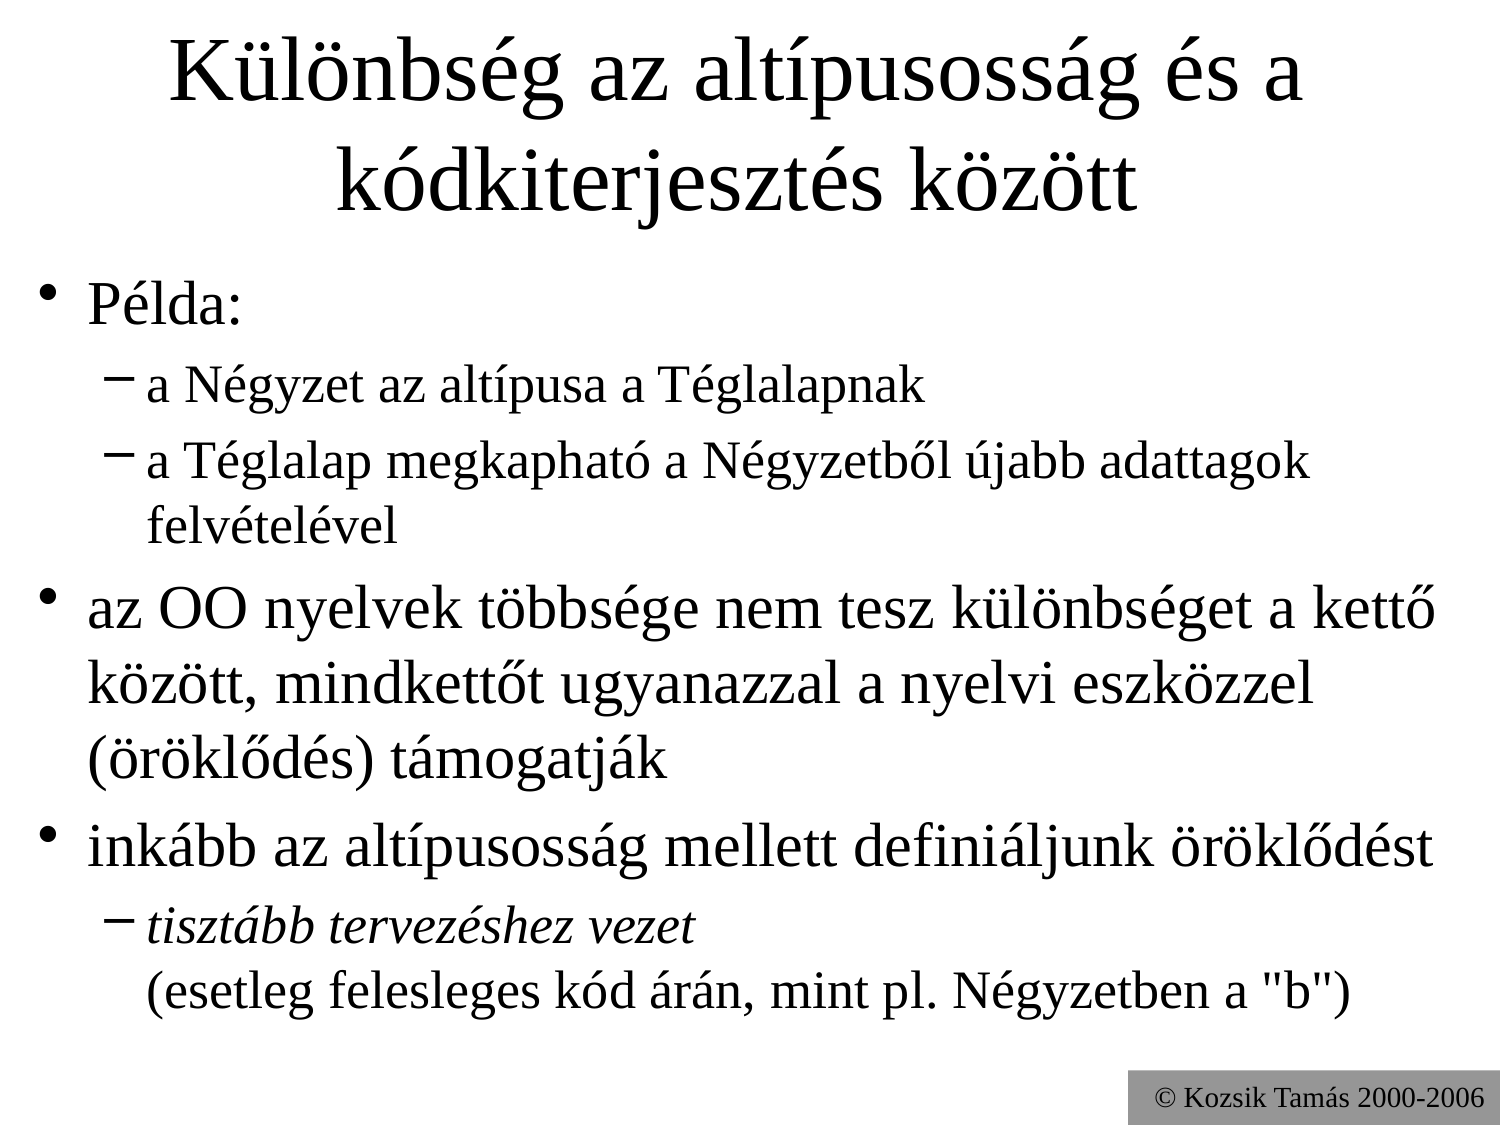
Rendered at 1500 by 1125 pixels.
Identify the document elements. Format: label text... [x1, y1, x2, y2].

list Példa: a Négyzet az altípusa a Téglalapnak a Téglalap megkapható a Négyzetből újabb adattagok felvételével az OO nyelvek többsége nem tesz különbséget a kettő között, mindkettőt ugyanazzal a nyelvi eszközzel (öröklődés) támogatják inkább az altípusosság mellett definiáljunk öröklődést tisztább tervezéshez vezet (esetleg felesleges kód árán, mint pl. Négyzetben a "b") [37, 262, 1450, 1125]
title Különbség az altípusosság és a kódkiterjesztés között [99, 24, 1375, 213]
footer © Kozsik Tamás 2000-2006 [1450, 1070, 1500, 1125]
